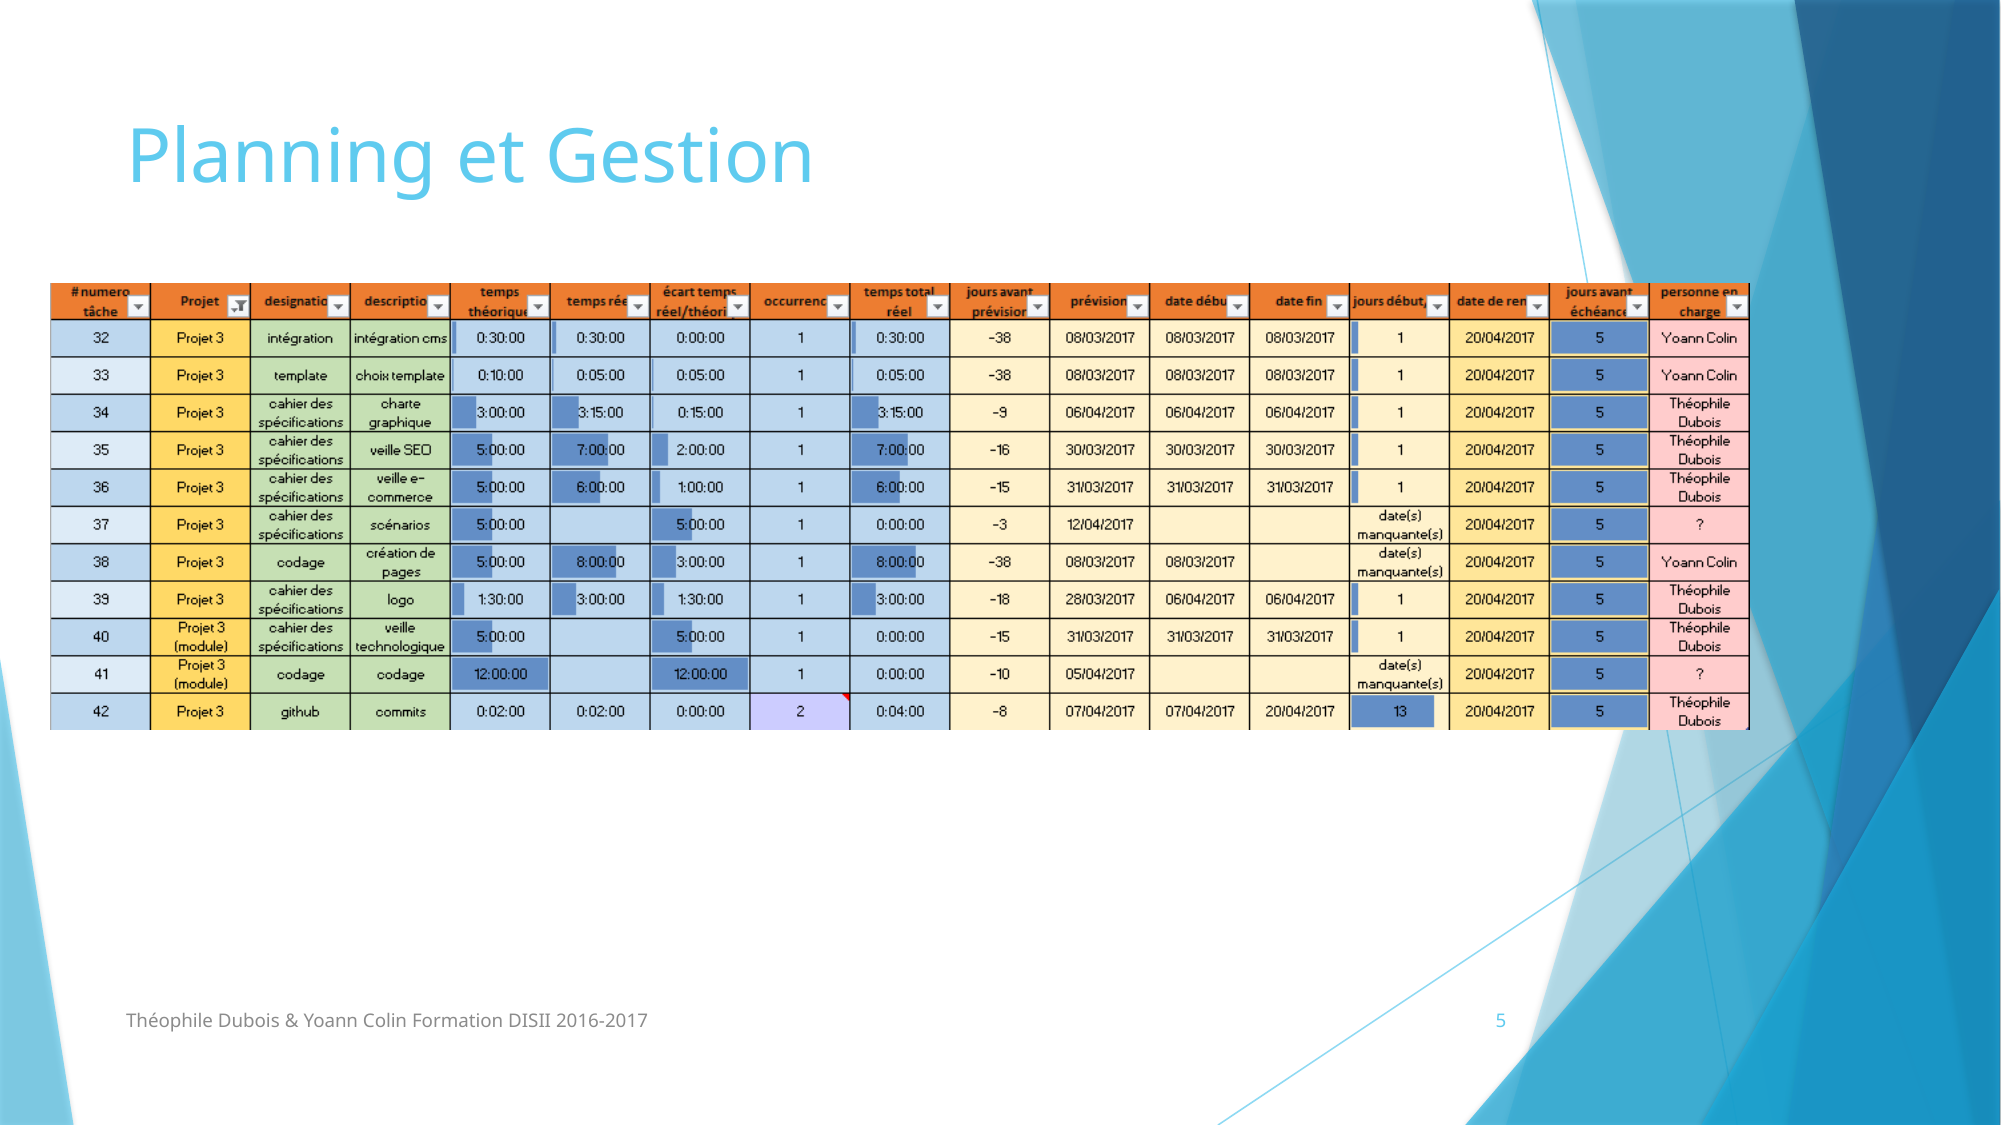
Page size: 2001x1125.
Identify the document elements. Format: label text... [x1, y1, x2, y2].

slide_number 5 [1409, 991, 1522, 1051]
footer Théophile Dubois & Yoann Colin Formation DISII 2016-2017 [111, 991, 1145, 1051]
title Planning et Gestion [111, 99, 1522, 281]
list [50, 282, 1750, 730]
